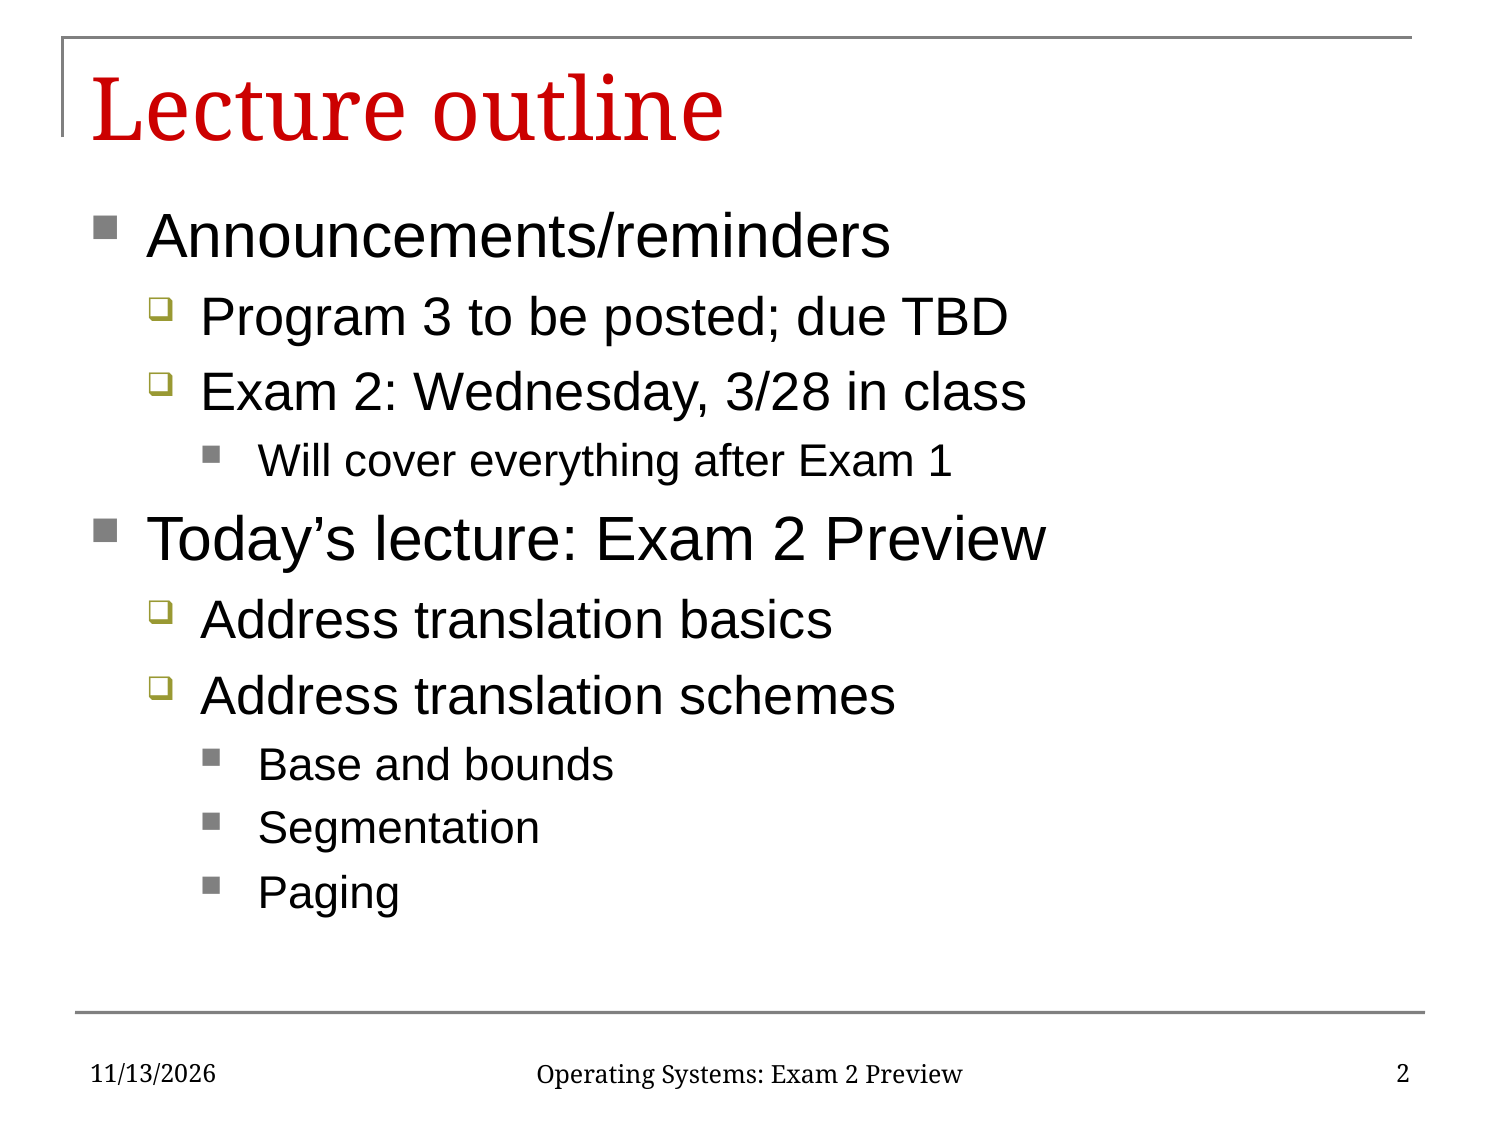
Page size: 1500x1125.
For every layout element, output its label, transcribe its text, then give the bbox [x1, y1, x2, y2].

slide_number 2 [1074, 1023, 1426, 1100]
title Lecture outline [75, 45, 1425, 163]
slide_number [74, 1023, 426, 1100]
footer Operating Systems: Exam 2 Preview [512, 1024, 988, 1101]
list Announcements/reminders Program 3 to be posted; due TBD Exam 2: Wednesday, 3/28 in class Will cover everything after Exam 1 Today’s lecture: Exam 2 Preview Address translation basics Address translation schemes Base and bounds Segmentation Paging [75, 187, 1425, 1006]
